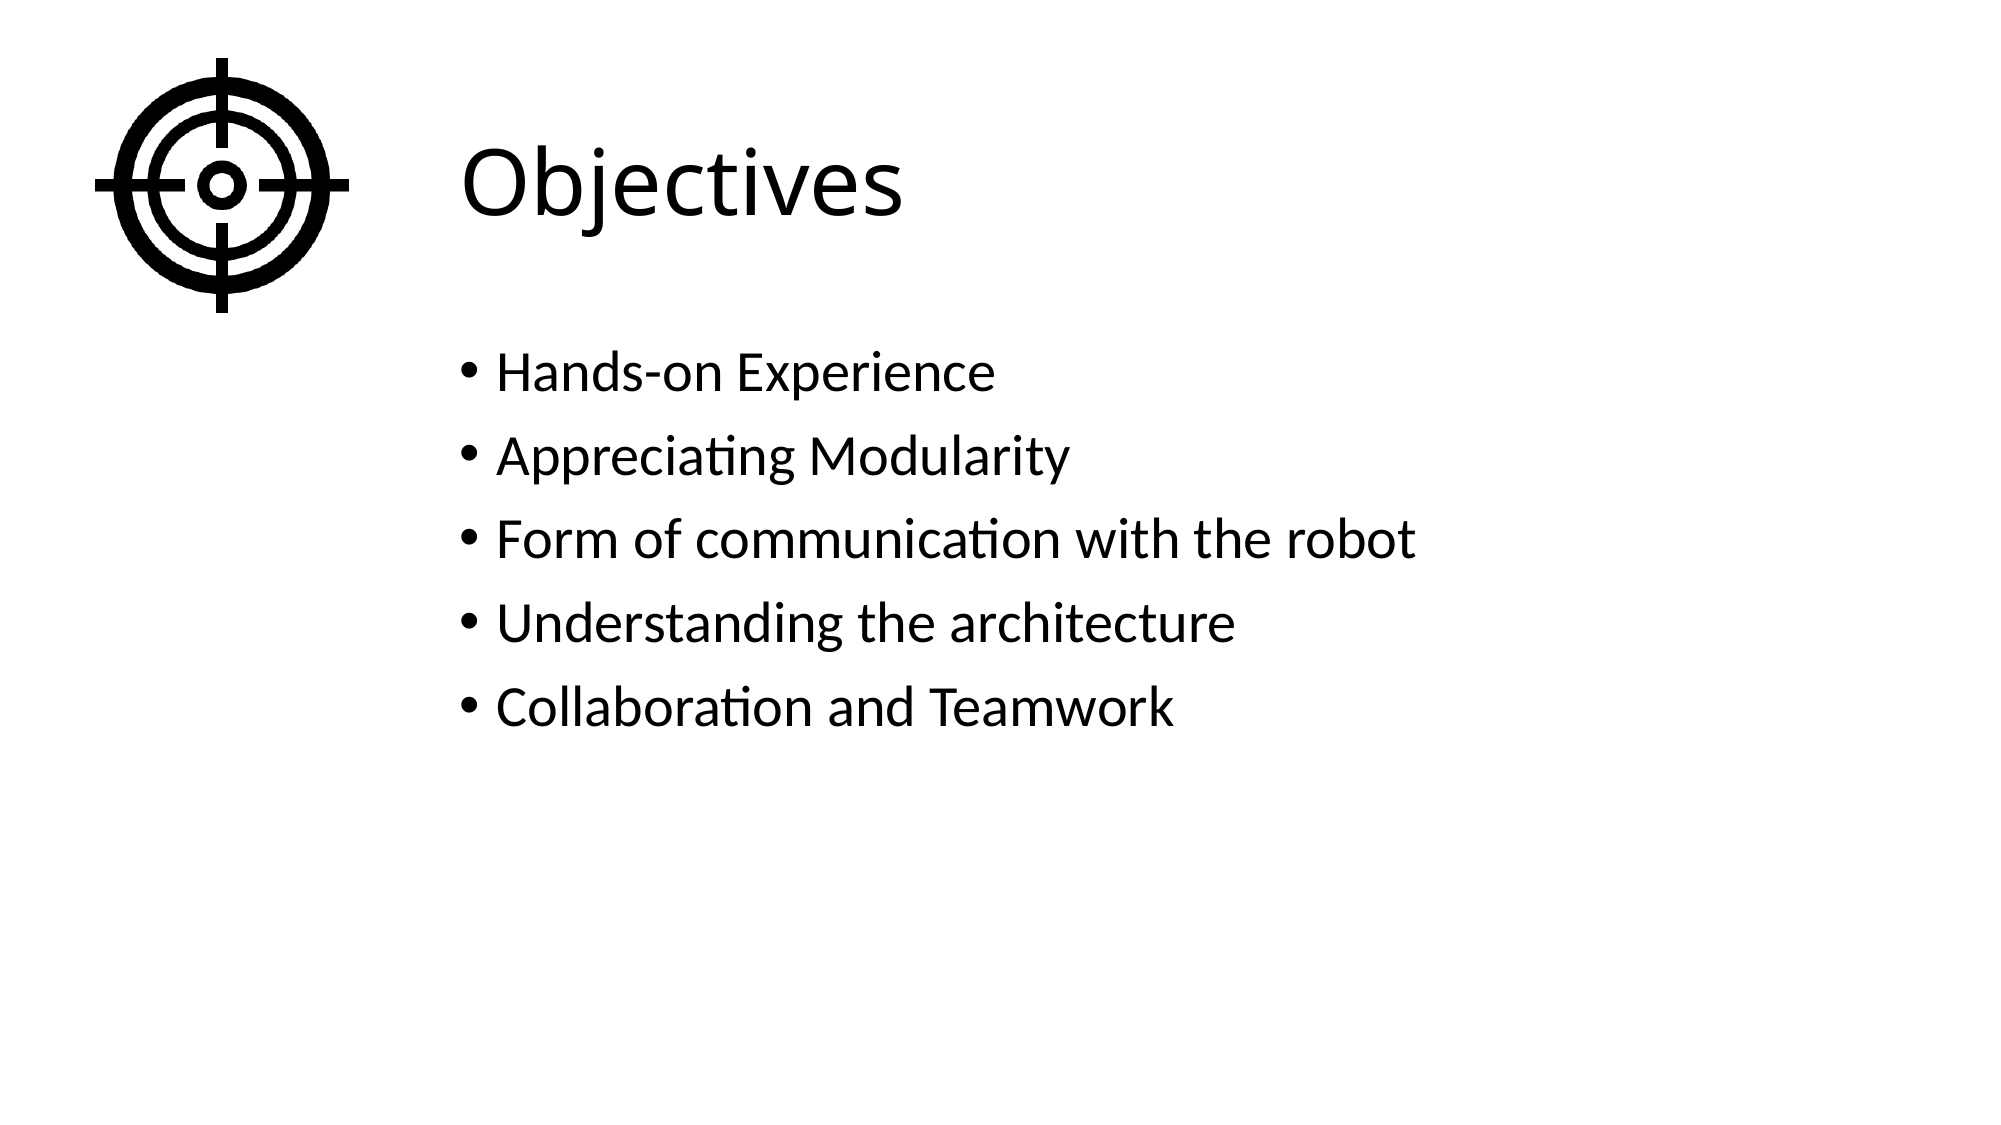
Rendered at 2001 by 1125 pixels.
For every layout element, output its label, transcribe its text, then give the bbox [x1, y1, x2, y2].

picture [72, 36, 370, 334]
title Objectives [444, 76, 2000, 294]
list Hands-on Experience Appreciating Modularity Form of communication with the robot Understanding the architecture Collaboration and Teamwork [444, 333, 2000, 1048]
